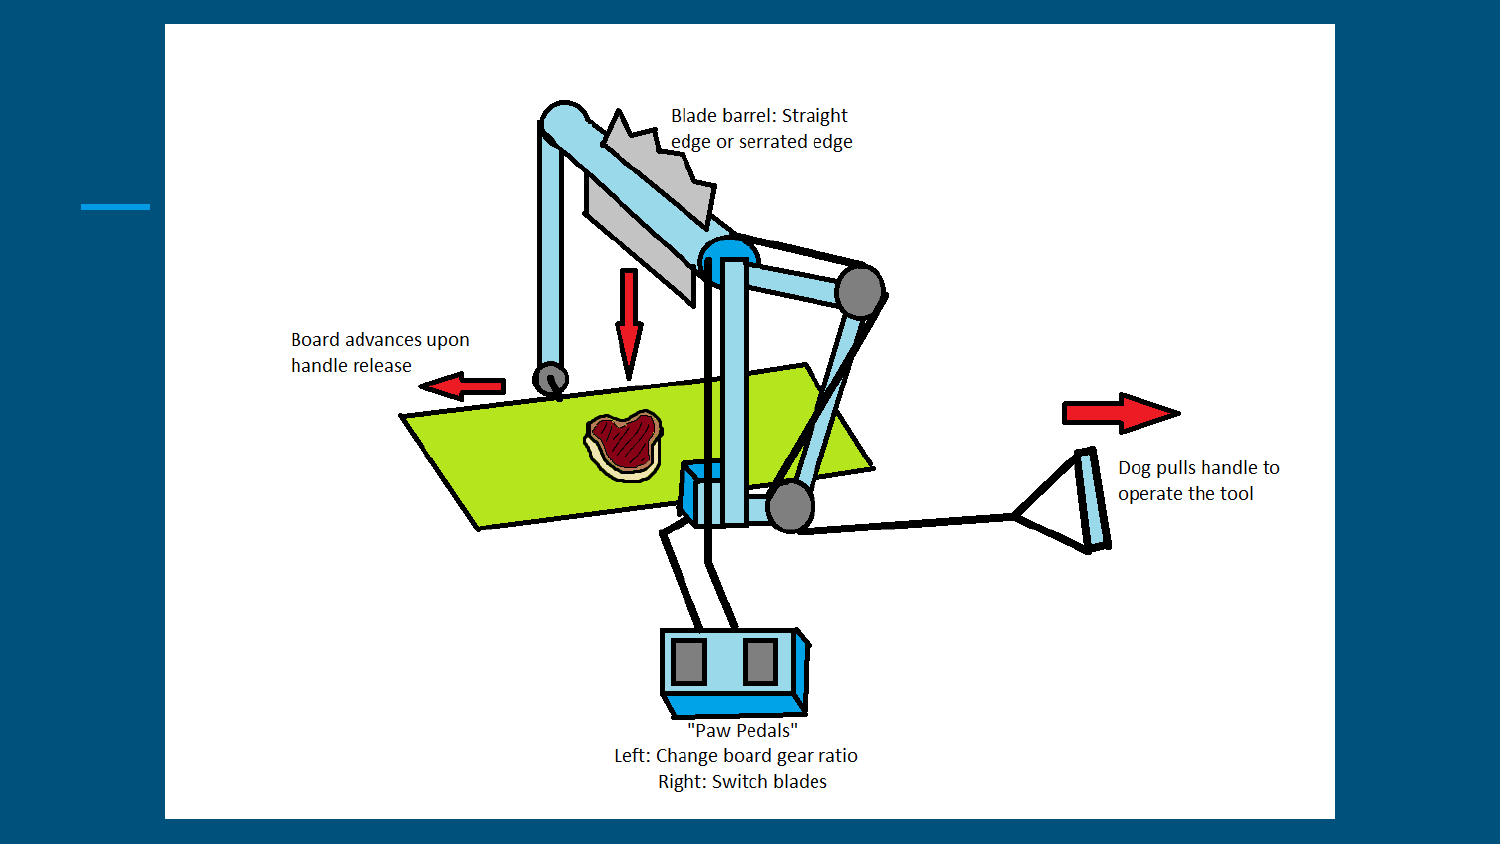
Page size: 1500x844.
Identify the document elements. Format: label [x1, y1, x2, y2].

picture [166, 25, 1334, 818]
